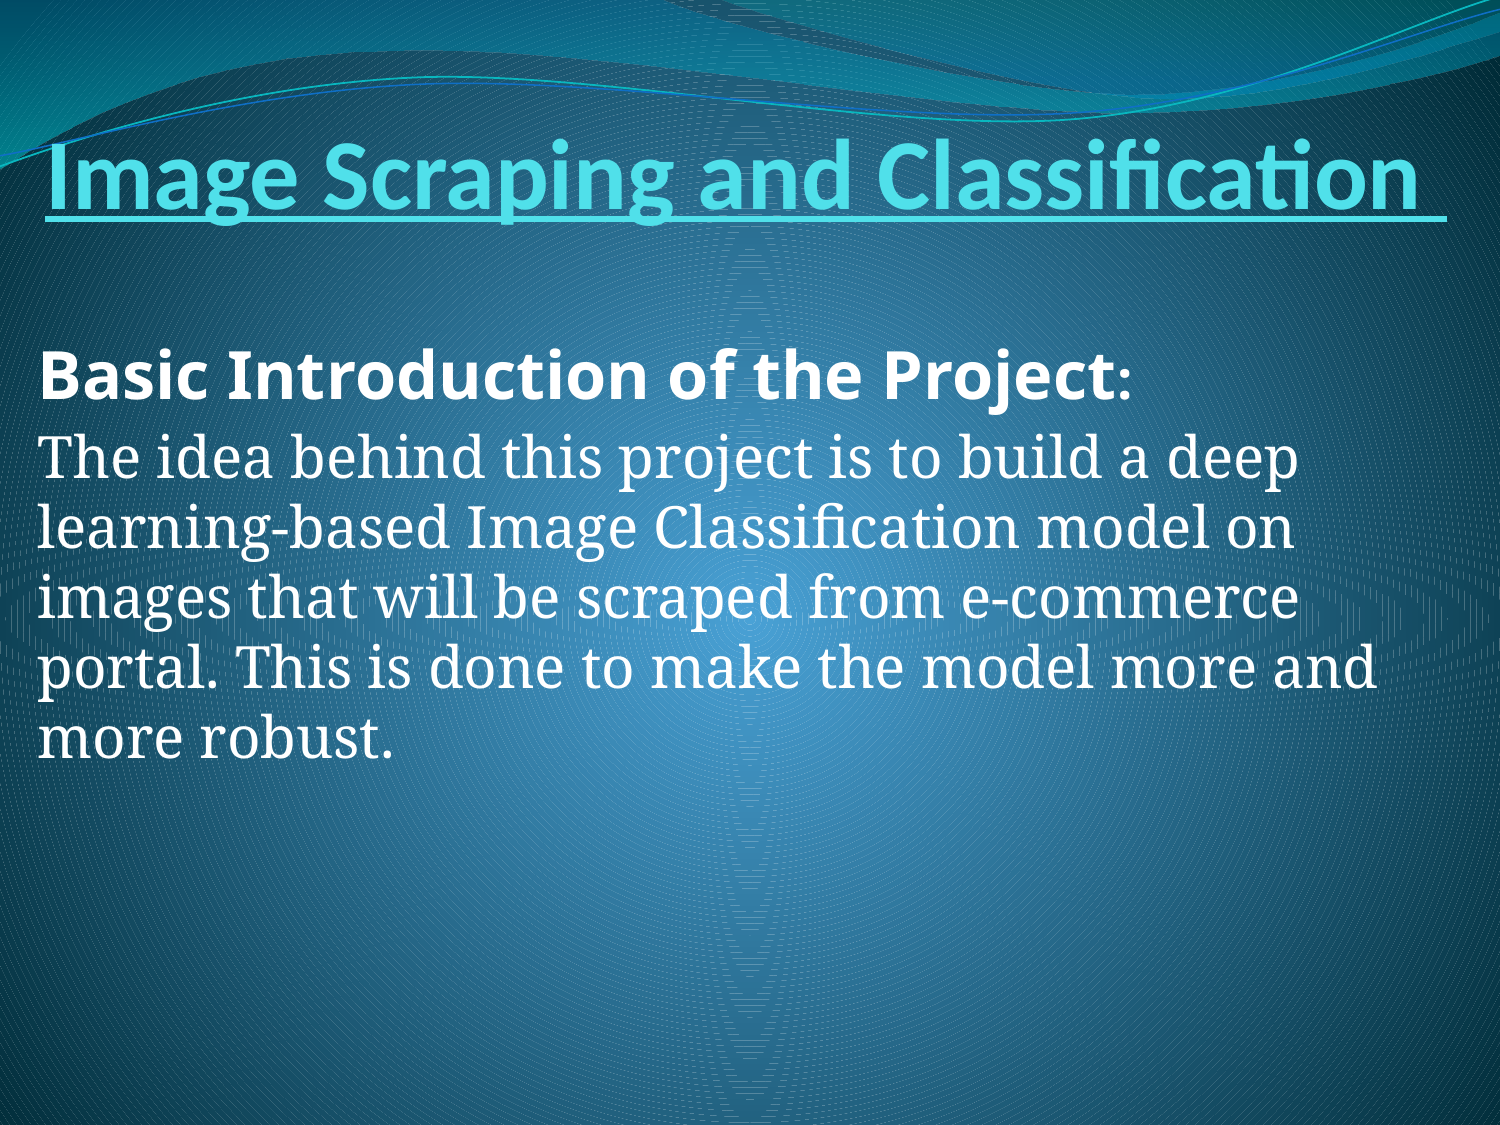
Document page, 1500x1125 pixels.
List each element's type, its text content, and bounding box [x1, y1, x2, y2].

title Image Scraping and Classification [0, 37, 1450, 350]
subtitle Basic Introduction of the Project: The idea behind this project is to build a deep learning-based Image Classification model on images that will be scraped from e-commerce portal. This is done to make the model more and more robust. [37, 324, 1463, 988]
